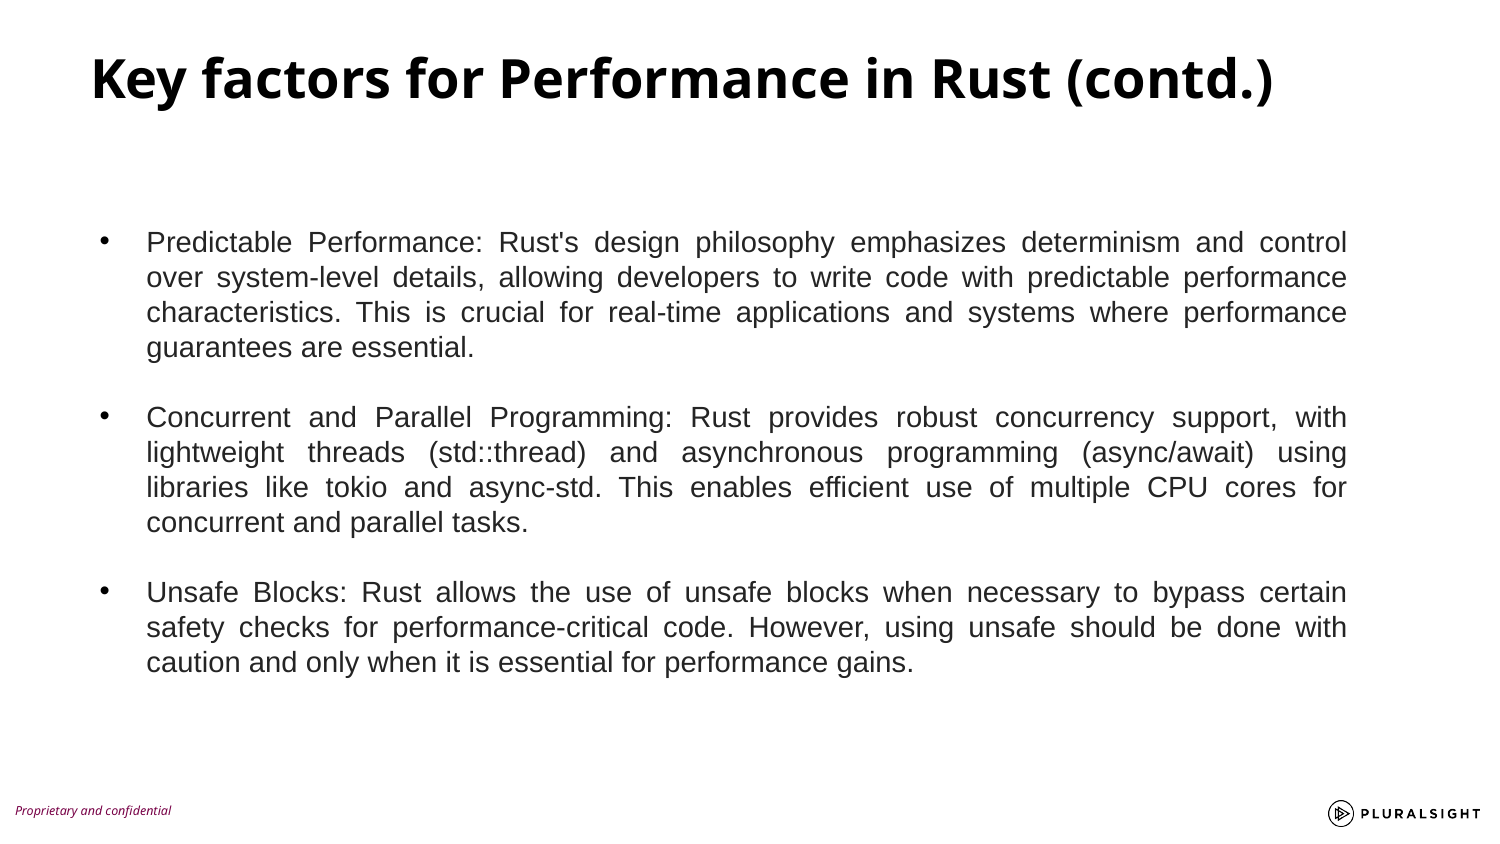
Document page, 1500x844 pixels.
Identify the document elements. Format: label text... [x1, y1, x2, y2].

text_box Predictable Performance: Rust's design philosophy emphasizes determinism and control over system-level details, allowing developers to write code with predictable performance characteristics. This is crucial for real-time applications and systems where performance guarantees are essential. Concurrent and Parallel Programming: Rust provides robust concurrency support, with lightweight threads (std::thread) and asynchronous programming (async/await) using libraries like tokio and async-std. This enables efficient use of multiple CPU cores for concurrent and parallel tasks. Unsafe Blocks: Rust allows the use of unsafe blocks when necessary to bypass certain safety checks for performance-critical code. However, using unsafe should be done with caution and only when it is essential for performance gains. [84, 215, 1364, 686]
picture [1328, 800, 1480, 827]
text_box Key factors for Performance in Rust (contd.) [84, 38, 1477, 116]
